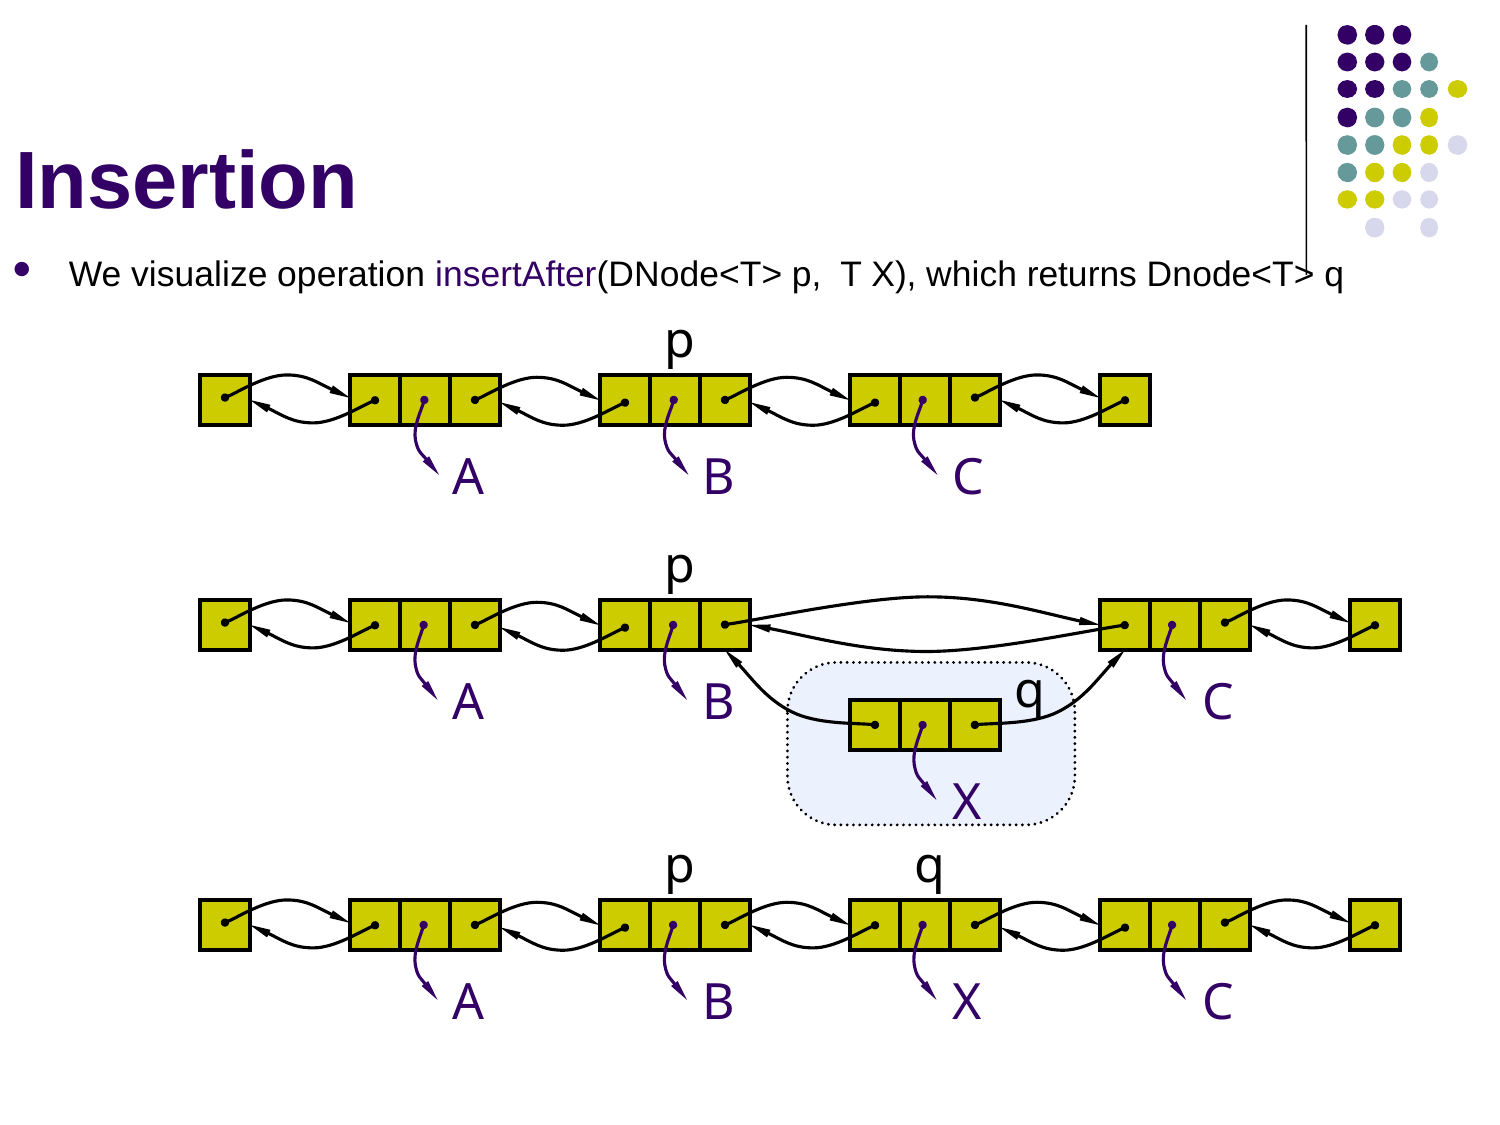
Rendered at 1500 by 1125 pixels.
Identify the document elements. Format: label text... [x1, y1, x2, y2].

text_box [849, 699, 900, 750]
text_box [200, 600, 250, 650]
text_box [650, 600, 699, 650]
text_box [350, 375, 399, 425]
text_box [970, 712, 999, 730]
text_box [749, 624, 1094, 652]
text_box C [1187, 662, 1248, 738]
text_box [450, 375, 500, 425]
text_box p [650, 524, 711, 600]
text_box [399, 600, 450, 650]
text_box [220, 599, 351, 627]
text_box [650, 900, 699, 950]
text_box [699, 900, 750, 950]
text_box [600, 375, 650, 425]
text_box [450, 600, 500, 650]
text_box [450, 900, 500, 950]
text_box [664, 395, 687, 474]
text_box [1350, 600, 1400, 650]
text_box [699, 375, 750, 425]
text_box [913, 920, 937, 1000]
text_box [249, 921, 380, 948]
text_box [470, 377, 600, 404]
text_box [414, 920, 437, 1000]
text_box [913, 721, 937, 800]
text_box p [650, 824, 711, 900]
text_box C [937, 437, 998, 513]
text_box [600, 600, 650, 650]
text_box [913, 435, 937, 475]
text_box [724, 649, 880, 730]
text_box [849, 900, 900, 950]
text_box [200, 900, 250, 950]
text_box [795, 662, 999, 711]
title Insertion [0, 0, 1313, 233]
text_box [900, 900, 950, 950]
text_box B [687, 437, 748, 513]
text_box [664, 920, 687, 1000]
text_box [1100, 900, 1149, 950]
text_box [414, 395, 437, 474]
text_box [1061, 659, 1119, 711]
text_box [1004, 374, 1101, 398]
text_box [849, 374, 1001, 426]
text_box [600, 900, 650, 950]
text_box [900, 699, 950, 750]
text_box [499, 623, 630, 651]
text_box [249, 621, 380, 648]
text_box [787, 710, 937, 825]
text_box p [650, 299, 711, 375]
text_box B [687, 662, 748, 738]
text_box [699, 600, 750, 650]
text_box [1149, 900, 1200, 950]
list We visualize operation insertAfter(DNode<T> p, T X), which returns Dnode<T> q [0, 243, 1500, 363]
text_box q [999, 649, 1061, 725]
text_box [1163, 920, 1186, 1000]
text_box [1099, 599, 1251, 651]
text_box [999, 923, 1130, 951]
text_box [1200, 900, 1250, 950]
text_box [1254, 621, 1380, 648]
text_box [414, 620, 437, 700]
text_box [950, 699, 1000, 750]
text_box [750, 402, 844, 426]
text_box A [437, 662, 498, 738]
text_box [499, 398, 630, 426]
text_box [220, 899, 351, 927]
text_box [1249, 921, 1380, 948]
text_box [720, 377, 844, 404]
text_box [220, 374, 351, 402]
text_box [970, 902, 1100, 929]
text_box X [937, 962, 998, 1038]
text_box q [900, 824, 961, 900]
text_box [928, 703, 1075, 825]
text_box [1254, 599, 1351, 623]
text_box [1100, 375, 1150, 425]
text_box [350, 600, 399, 650]
text_box [350, 900, 399, 950]
text_box [399, 375, 450, 425]
text_box [720, 902, 849, 929]
text_box [1350, 900, 1400, 950]
text_box A [437, 962, 498, 1038]
text_box [200, 375, 250, 425]
text_box A [437, 437, 498, 513]
text_box B [687, 962, 748, 1038]
text_box [470, 902, 600, 929]
text_box [720, 596, 1094, 629]
text_box [1163, 660, 1186, 700]
text_box [1004, 396, 1130, 423]
text_box [399, 900, 450, 950]
text_box X [937, 762, 998, 838]
text_box [664, 620, 687, 700]
text_box C [1187, 962, 1248, 1038]
text_box [499, 923, 630, 951]
text_box [1220, 899, 1351, 927]
text_box [650, 375, 699, 425]
text_box [470, 602, 600, 629]
text_box [249, 396, 380, 423]
text_box [950, 900, 1000, 950]
text_box [750, 921, 880, 948]
